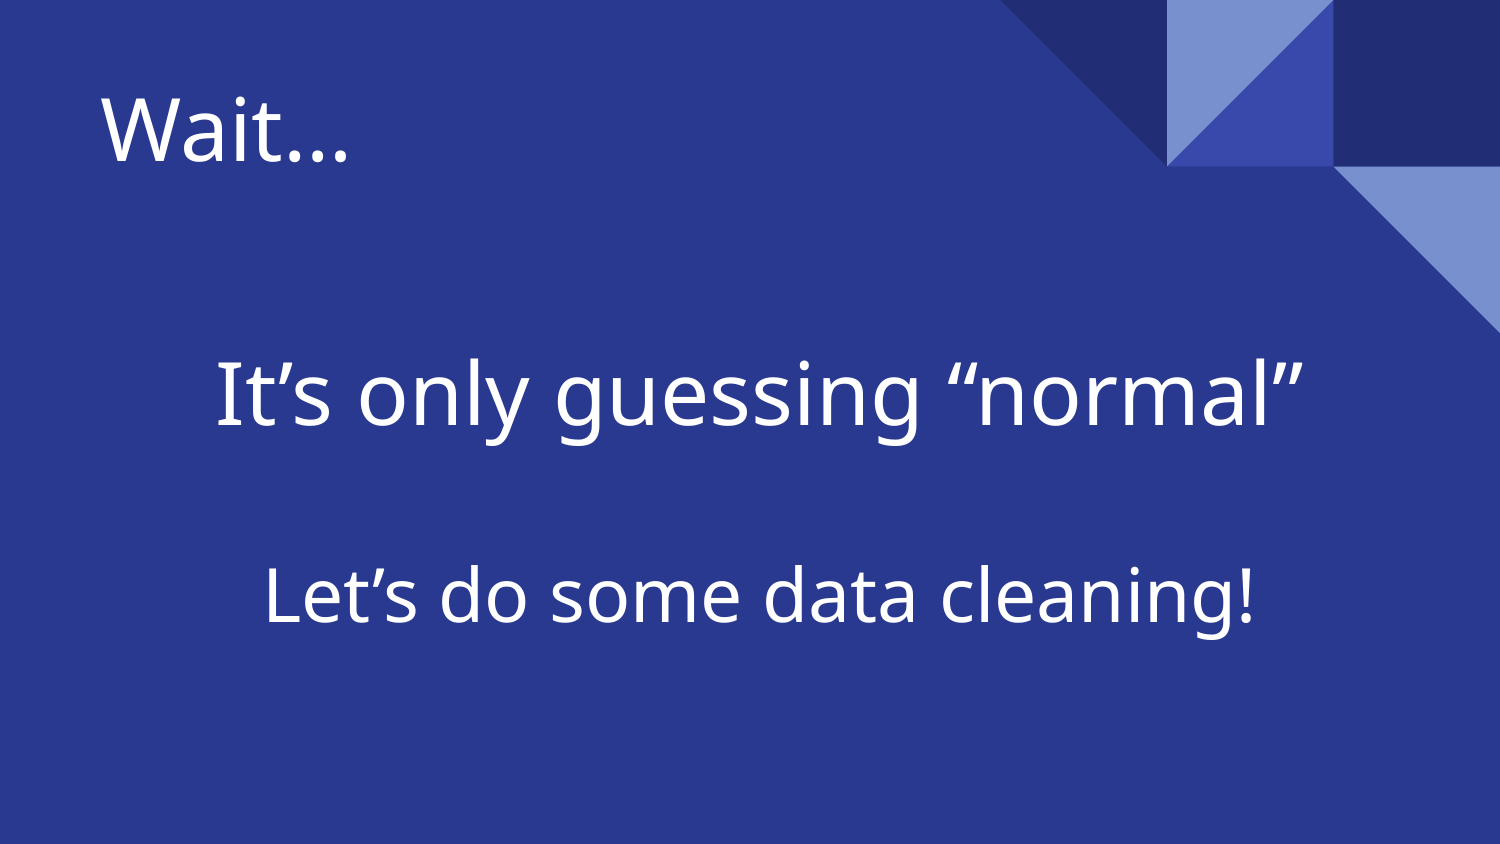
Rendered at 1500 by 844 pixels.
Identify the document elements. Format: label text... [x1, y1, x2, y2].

title Wait… [85, 57, 1435, 195]
text_box It’s only guessing “normal” Let’s do some data cleaning! [159, 322, 1360, 653]
